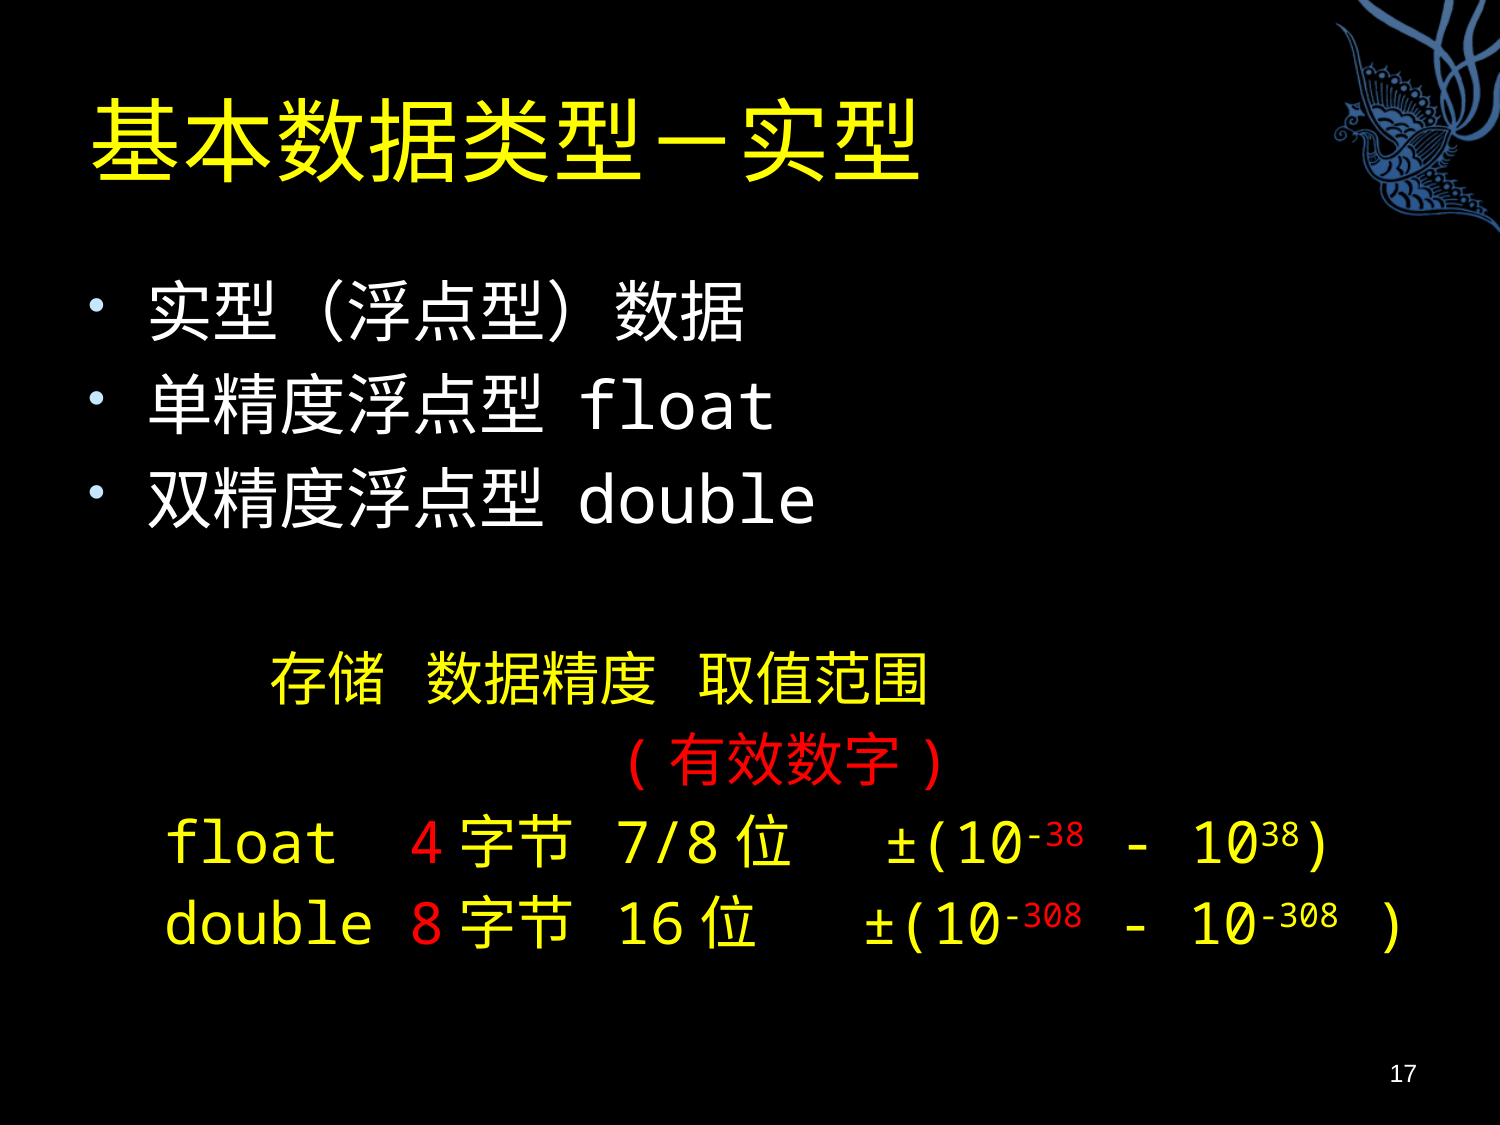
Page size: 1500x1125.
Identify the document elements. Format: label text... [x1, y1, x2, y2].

slide_number 17 [1074, 1042, 1425, 1103]
title 基本数据类型－实型 [75, 45, 1351, 233]
list 实型（浮点型）数据 单精度浮点型 float 双精度浮点型 double 存储 数据精度 取值范围 (有效数字) float 4字节 7/8位 ±(10-38 - 1038) double 8字节 16位 ±(10-308 - 10-308 ) [75, 262, 1425, 1005]
